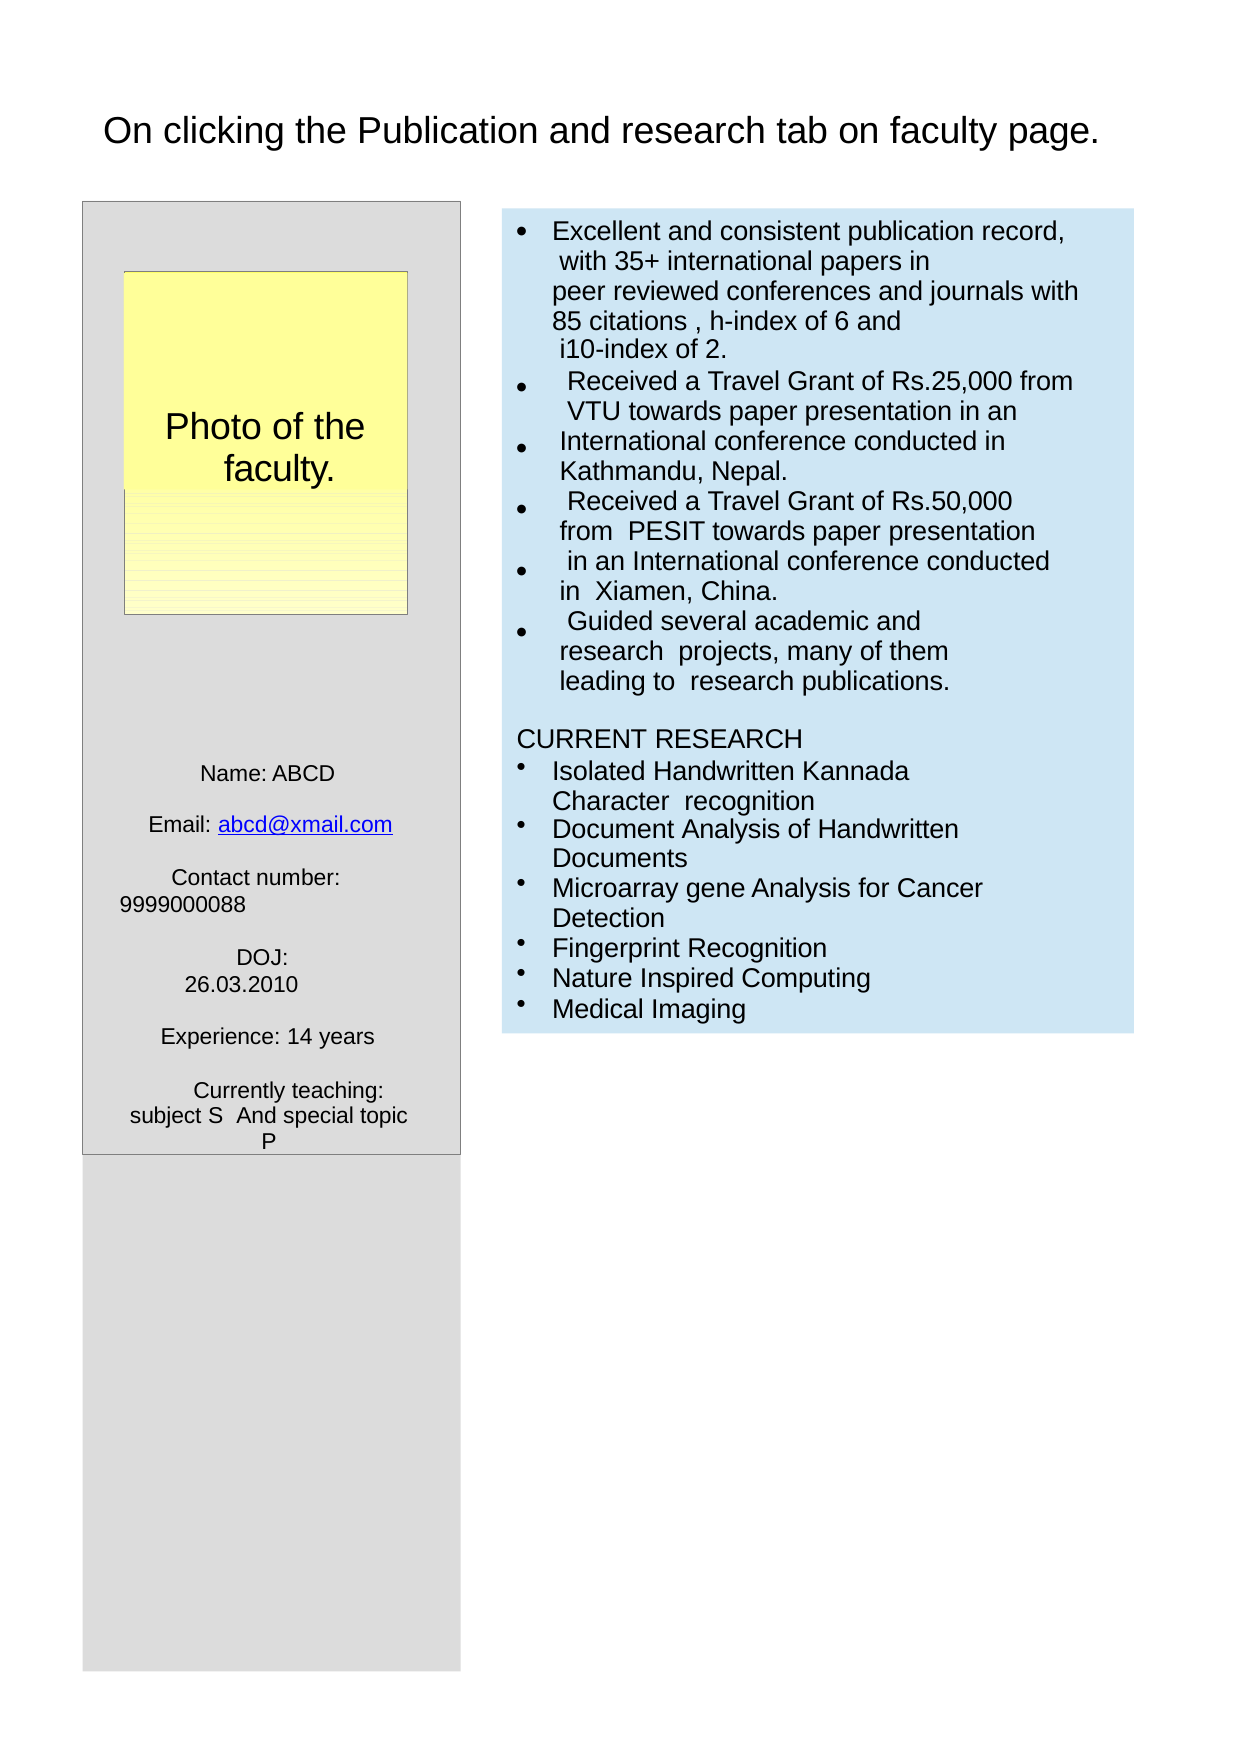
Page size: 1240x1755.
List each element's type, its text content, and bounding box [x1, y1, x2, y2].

text_box [123, 490, 408, 615]
text_box Excellent and consistent publication record, with 35+ international papers in peer reviewed conferences and journals with 85 citations , h-index of 6 and i10-index of 2. Received a Travel Grant of Rs.25,000 from VTU towards paper presentation in an International conference conducted in Kathmandu, Nepal. Received a Travel Grant of Rs.50,000 from PESIT towards paper presentation in an International conference conducted in Xiamen, China. Guided several academic and research projects, many of them leading to research publications. [552, 211, 1088, 697]
text_box On clicking the Publication and research tab on faculty page. [101, 104, 1109, 152]
text_box CURRENT RESEARCH Isolated Handwritten Kannada Character recognition Document Analysis of Handwritten Documents Microarray gene Analysis for Cancer Detection Fingerprint Recognition Nature Inspired Computing Medical Imaging [516, 721, 1092, 1024]
text_box ● ● ● ● ● ● [516, 220, 529, 638]
text_box [501, 208, 1134, 1034]
text_box Name: ABCD Email: abcd@xmail.com Contact number: 9999000088 DOJ: 26.03.2010 Experience: 14 years Currently teaching: subject S And special topic P [82, 200, 461, 1155]
text_box [82, 1155, 461, 1672]
text_box Photo of the faculty. [123, 273, 408, 490]
